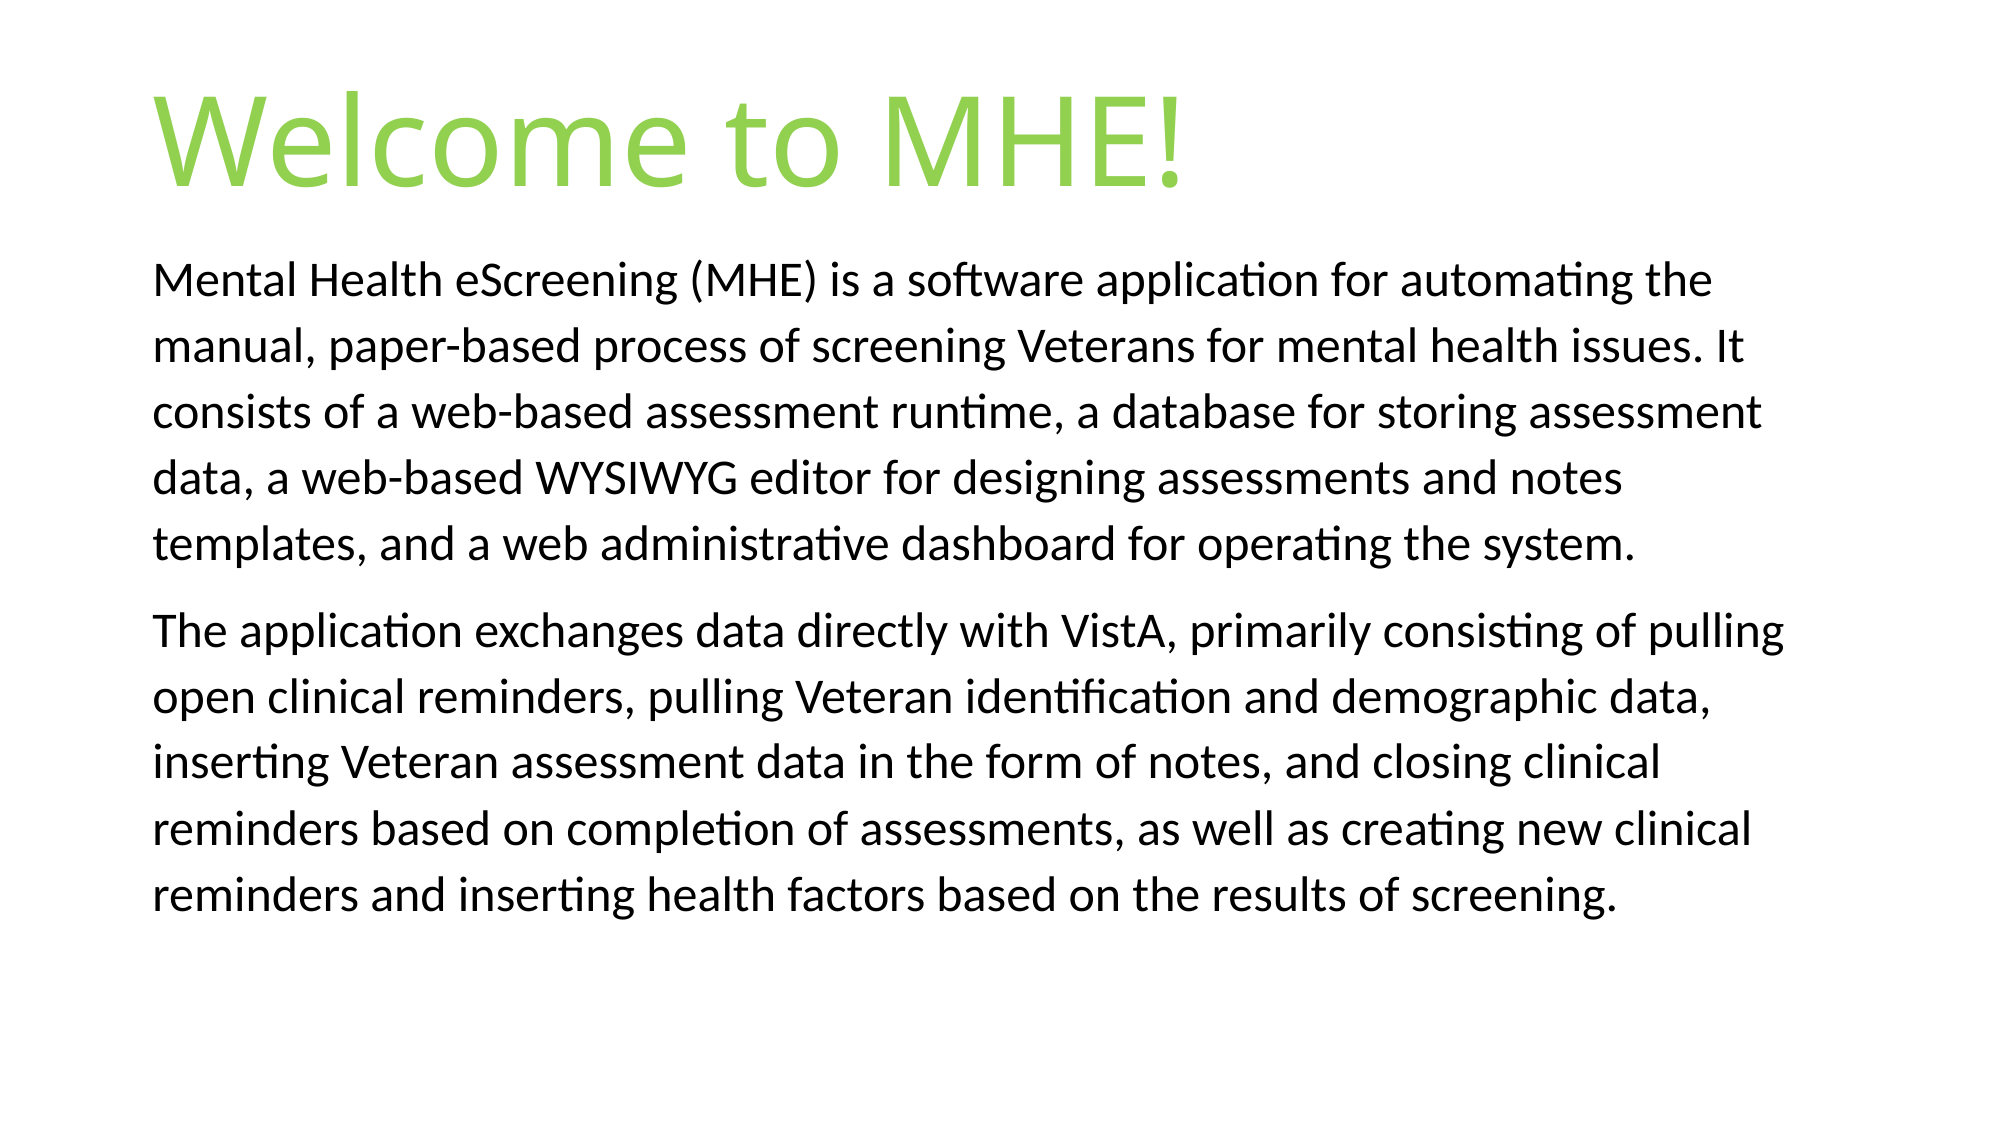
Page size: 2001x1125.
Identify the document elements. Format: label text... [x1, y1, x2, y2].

title Welcome to MHE! [137, 59, 1863, 232]
list Mental Health eScreening (MHE) is a software application for automating the manual, paper-based process of screening Veterans for mental health issues. It consists of a web-based assessment runtime, a database for storing assessment data, a web-based WYSIWYG editor for designing assessments and notes templates, and a web administrative dashboard for operating the system. The application exchanges data directly with VistA, primarily consisting of pulling open clinical reminders, pulling Veteran identification and demographic data, inserting Veteran assessment data in the form of notes, and closing clinical reminders based on completion of assessments, as well as creating new clinical reminders and inserting health factors based on the results of screening. [137, 232, 1863, 1089]
